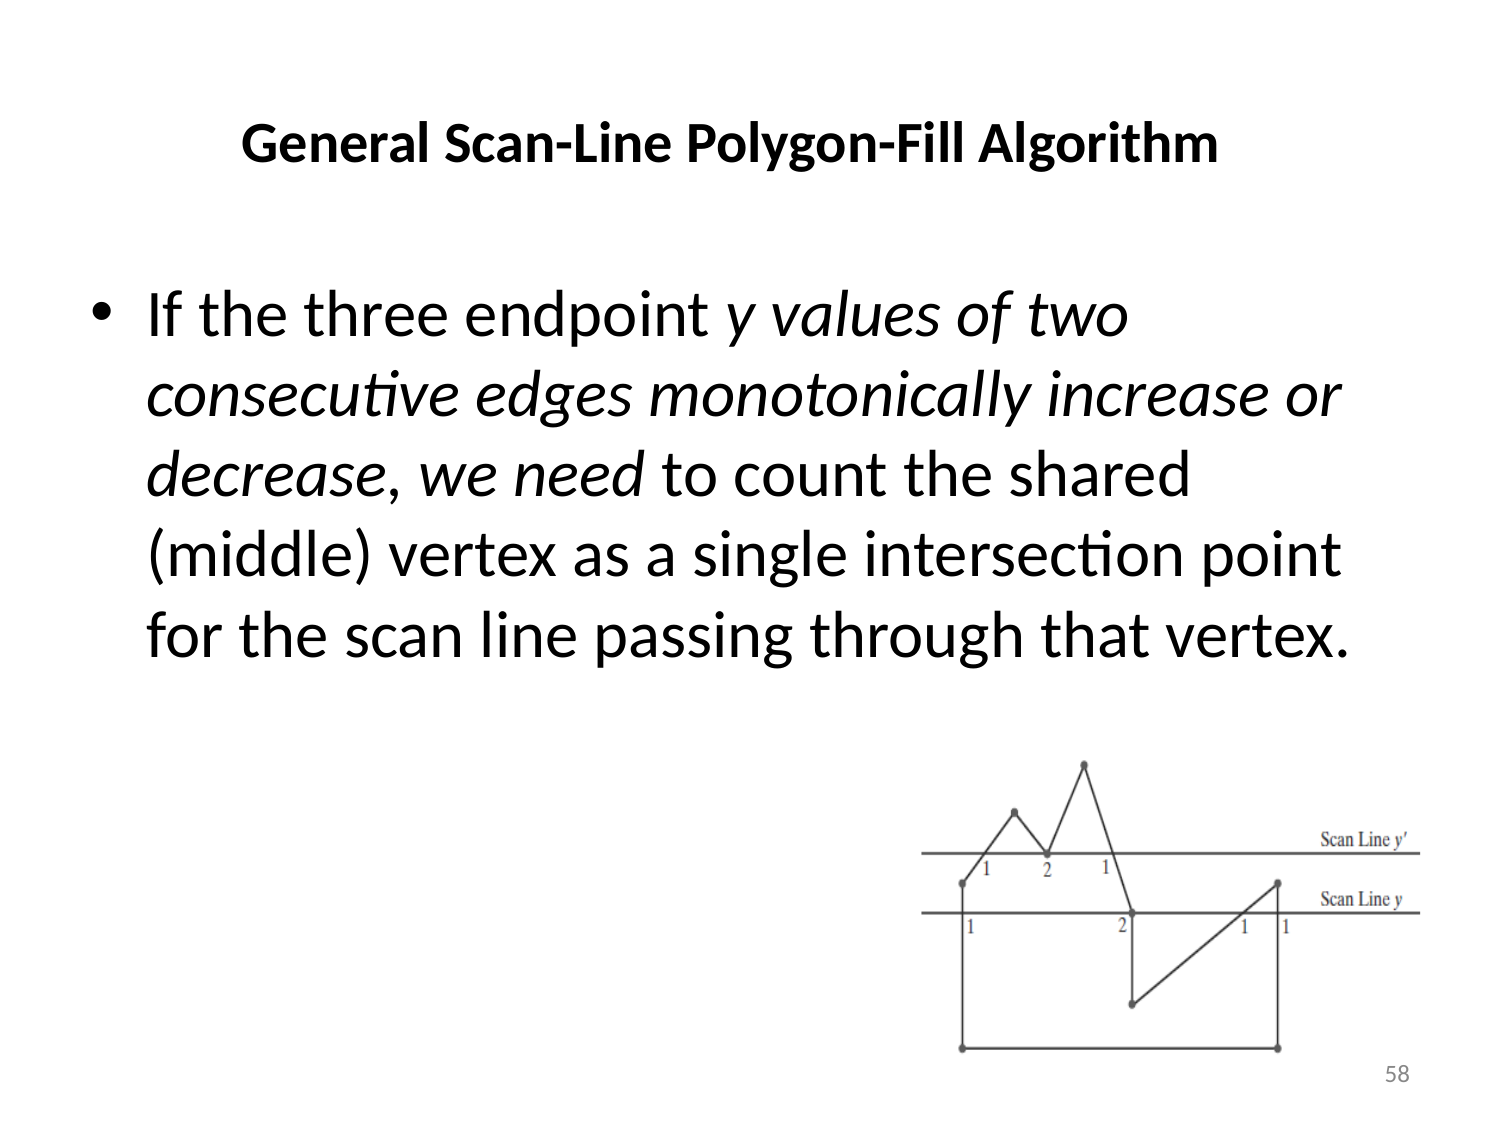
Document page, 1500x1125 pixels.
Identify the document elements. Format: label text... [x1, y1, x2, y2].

title General Scan-Line Polygon-Fill Algorithm [37, 45, 1425, 233]
slide_number ‹#› [1074, 1072, 1425, 1103]
list If the three endpoint y values of two consecutive edges monotonically increase or decrease, we need to count the shared (middle) vertex as a single intersection point for the scan line passing through that vertex. [75, 262, 1425, 1005]
picture [912, 749, 1451, 1063]
